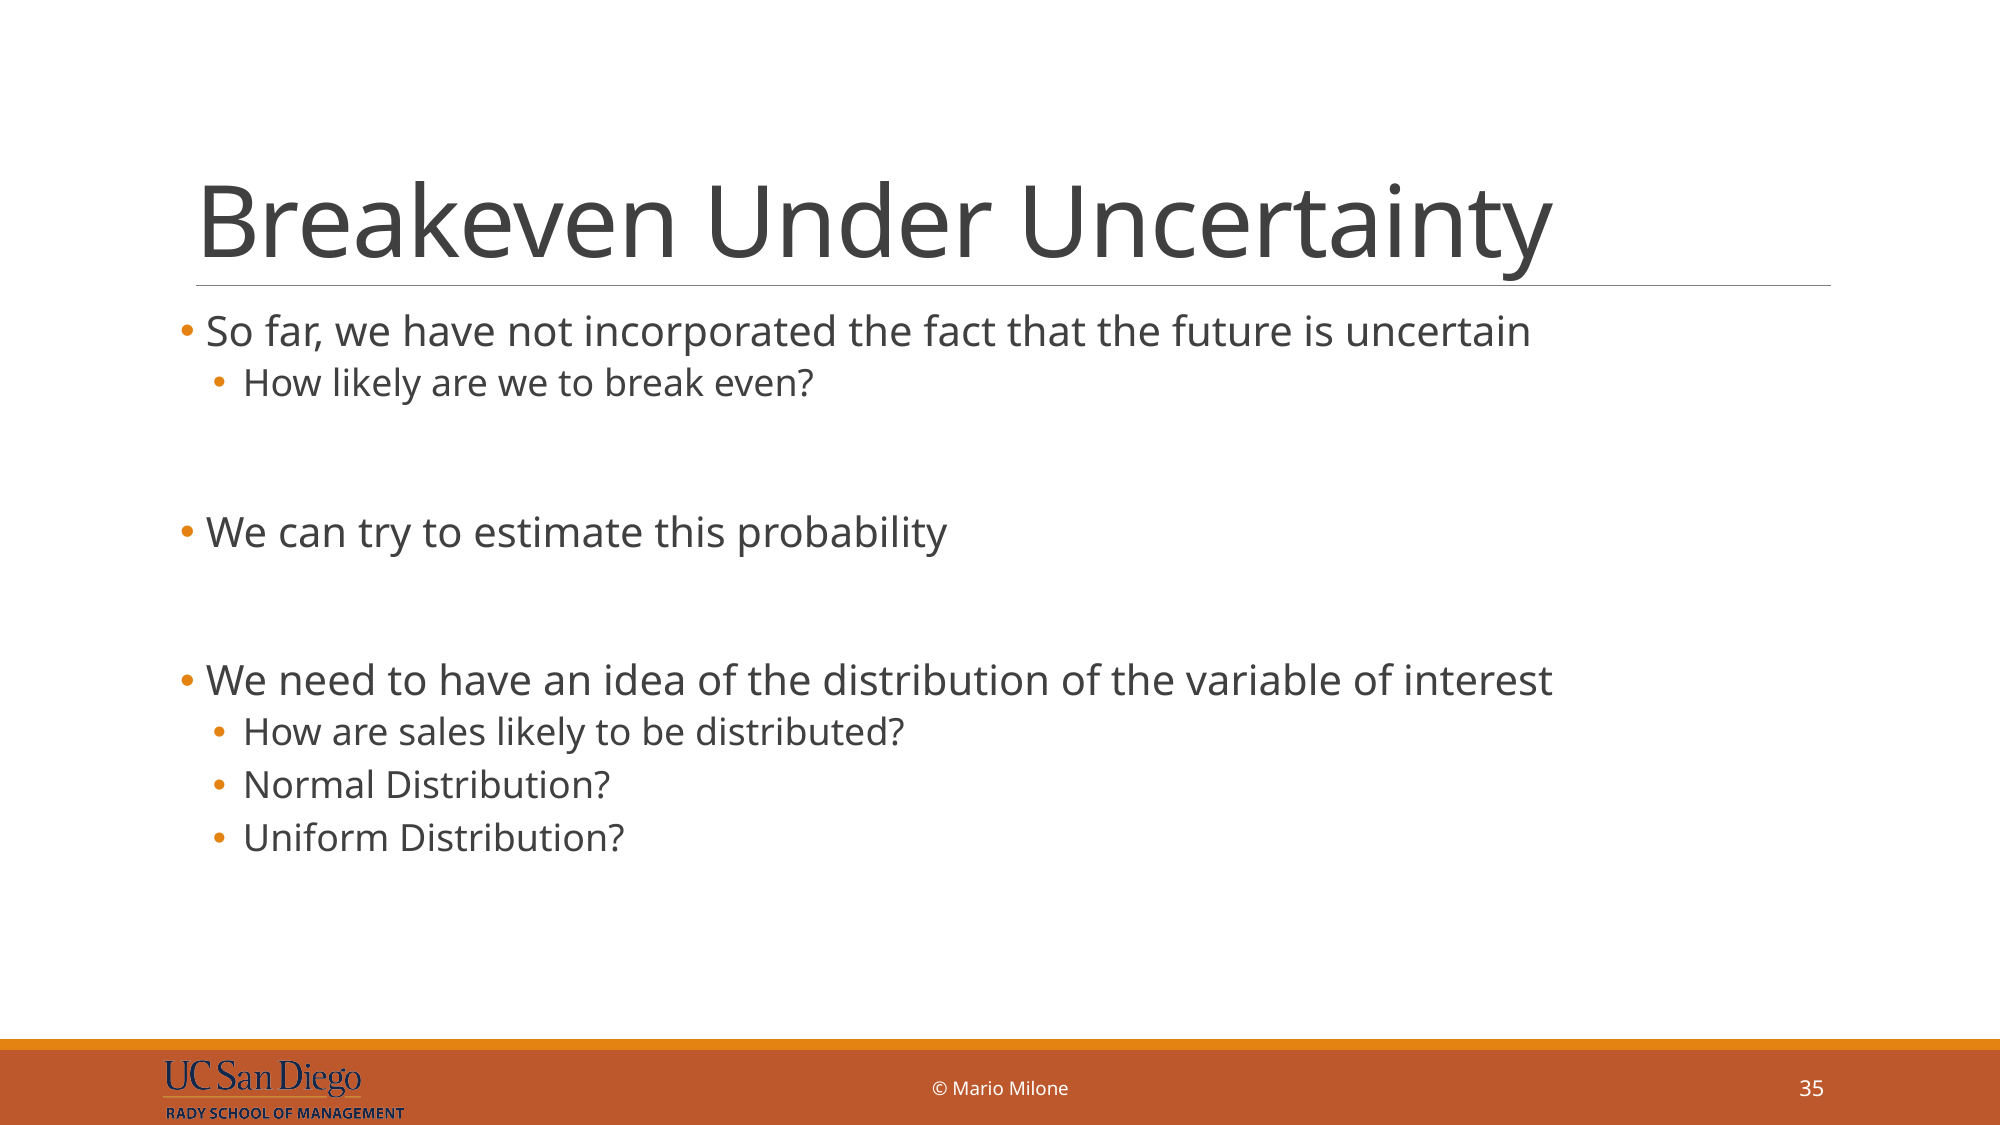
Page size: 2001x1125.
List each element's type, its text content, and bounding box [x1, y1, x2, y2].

list So far, we have not incorporated the fact that the future is uncertain How likely are we to break even? We can try to estimate this probability We need to have an idea of the distribution of the variable of interest How are sales likely to be distributed? Normal Distribution? Uniform Distribution? [180, 302, 1830, 963]
footer © Mario Milone [604, 1059, 1396, 1120]
title Breakeven Under Uncertainty [180, 47, 1830, 285]
picture [160, 1056, 407, 1123]
slide_number 35 [1624, 1059, 1840, 1120]
